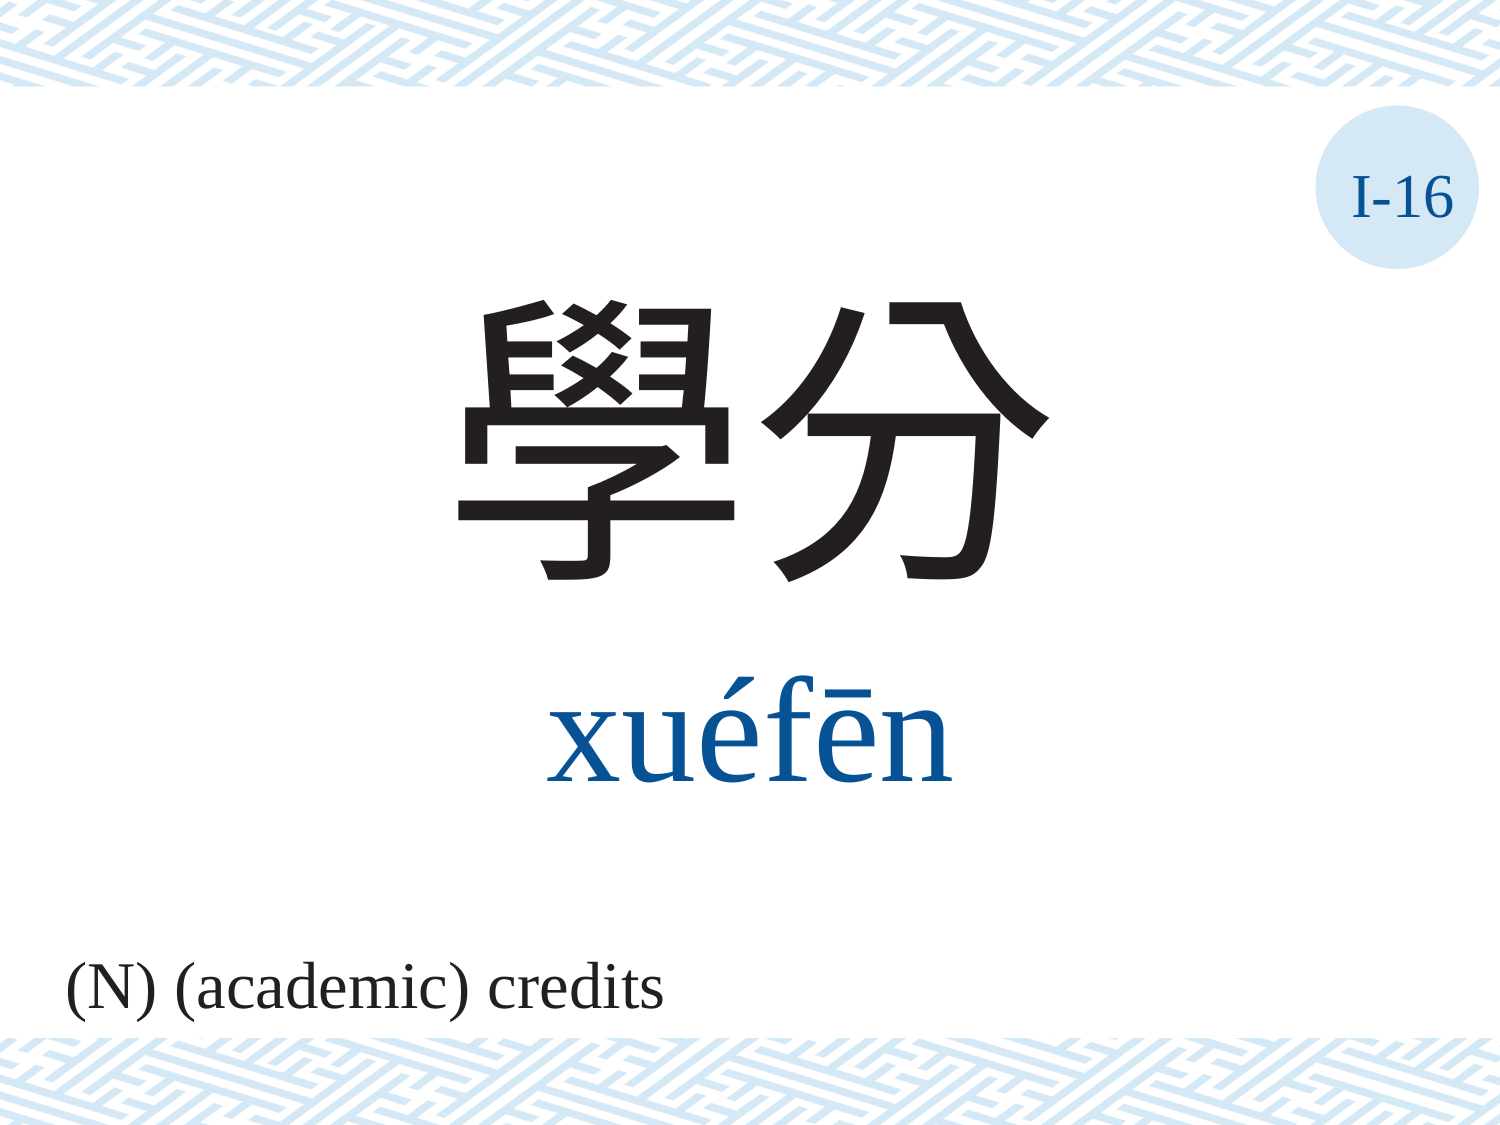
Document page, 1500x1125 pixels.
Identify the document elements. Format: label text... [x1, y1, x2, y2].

text_box I-16 學分 xuéfēn [439, 154, 1456, 812]
text_box (N) (academic) credits [62, 942, 667, 1023]
picture [0, 0, 1500, 1125]
